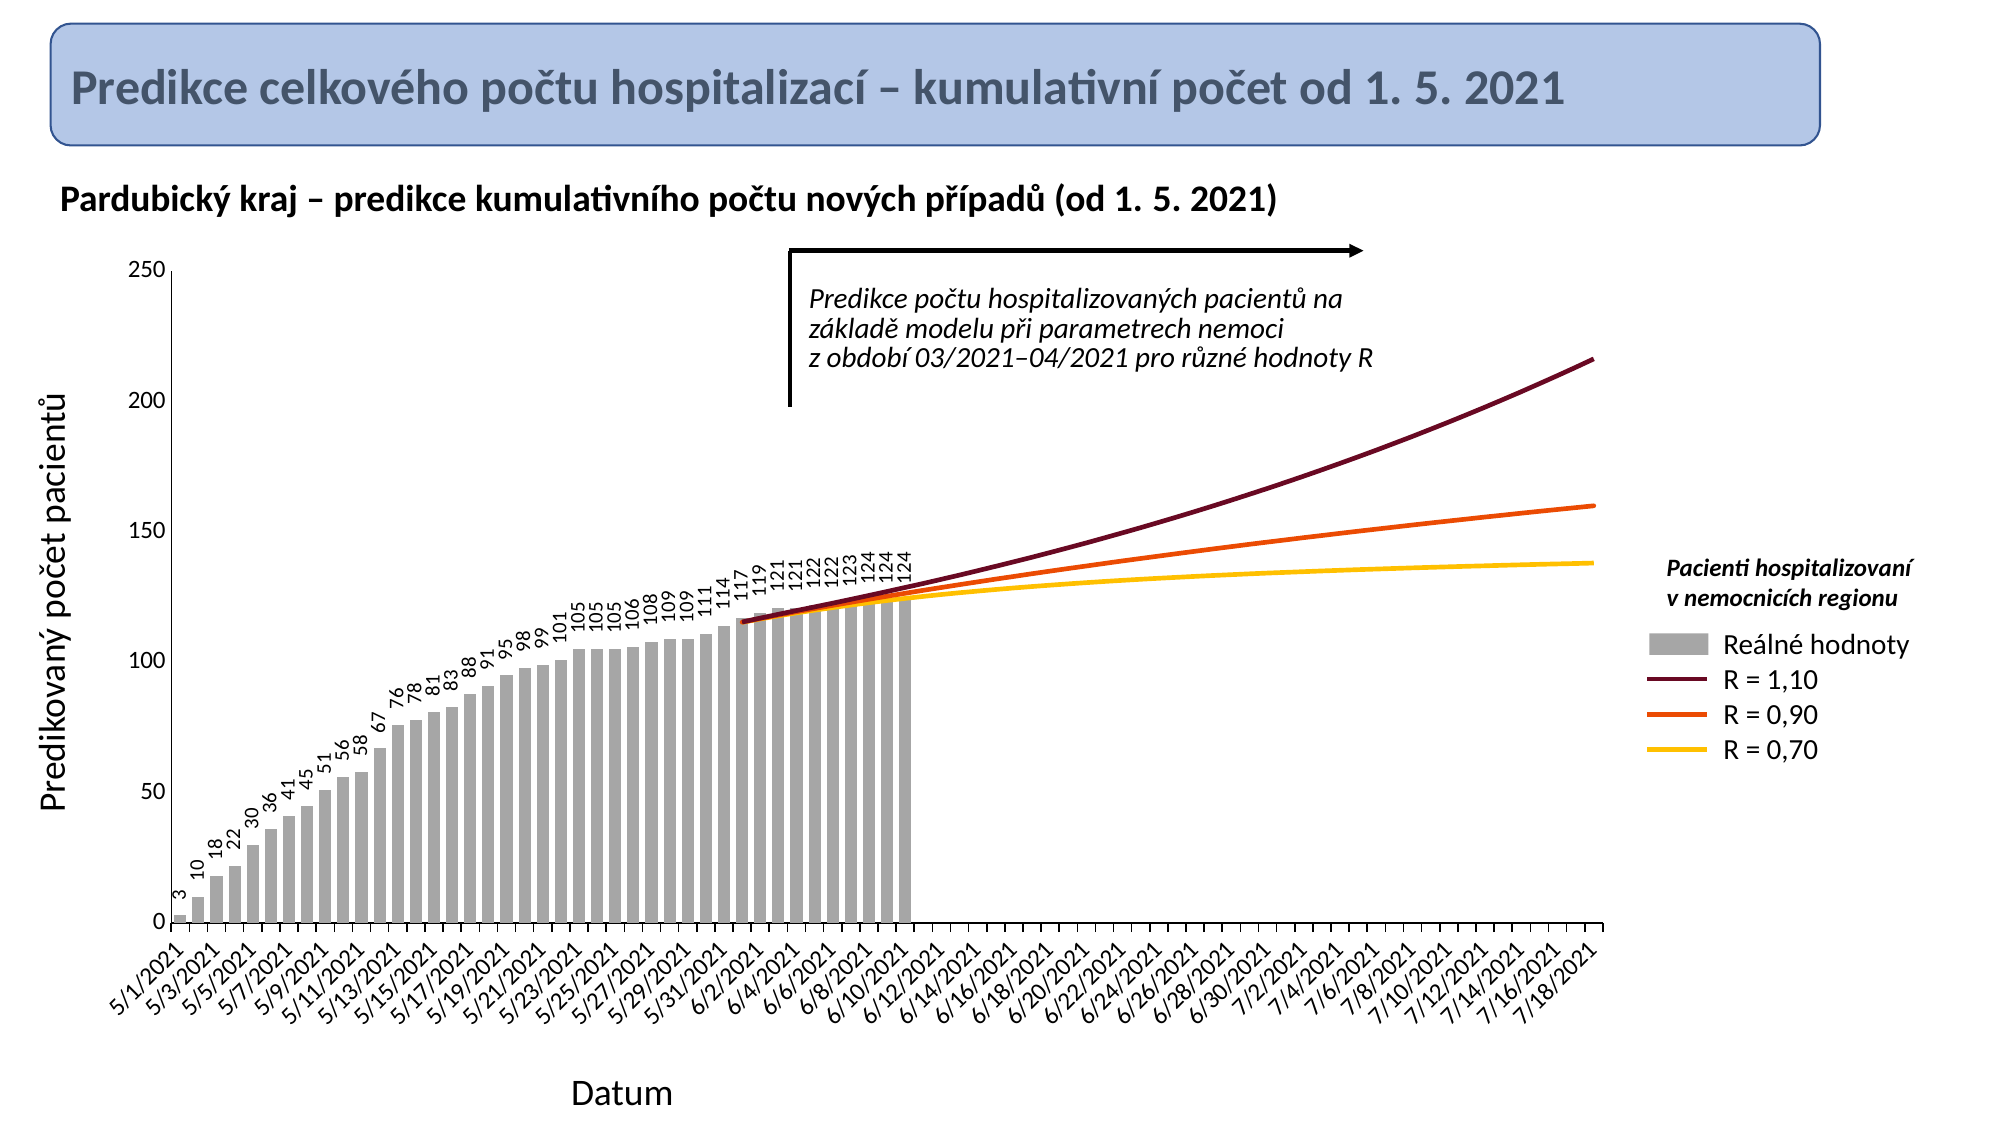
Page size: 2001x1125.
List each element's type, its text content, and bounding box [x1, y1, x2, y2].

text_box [788, 250, 1364, 407]
chart [63, 245, 2000, 1067]
text_box Pardubický kraj – predikce kumulativního počtu nových případů (od 1. 5. 2021) [45, 167, 1474, 227]
text_box Predikovaný počet pacientů [19, 377, 63, 828]
text_box Predikce celkového počtu hospitalizací – kumulativní počet od 1. 5. 2021 [49, 22, 1822, 147]
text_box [1647, 617, 1960, 775]
text_box Datum [556, 1067, 689, 1121]
